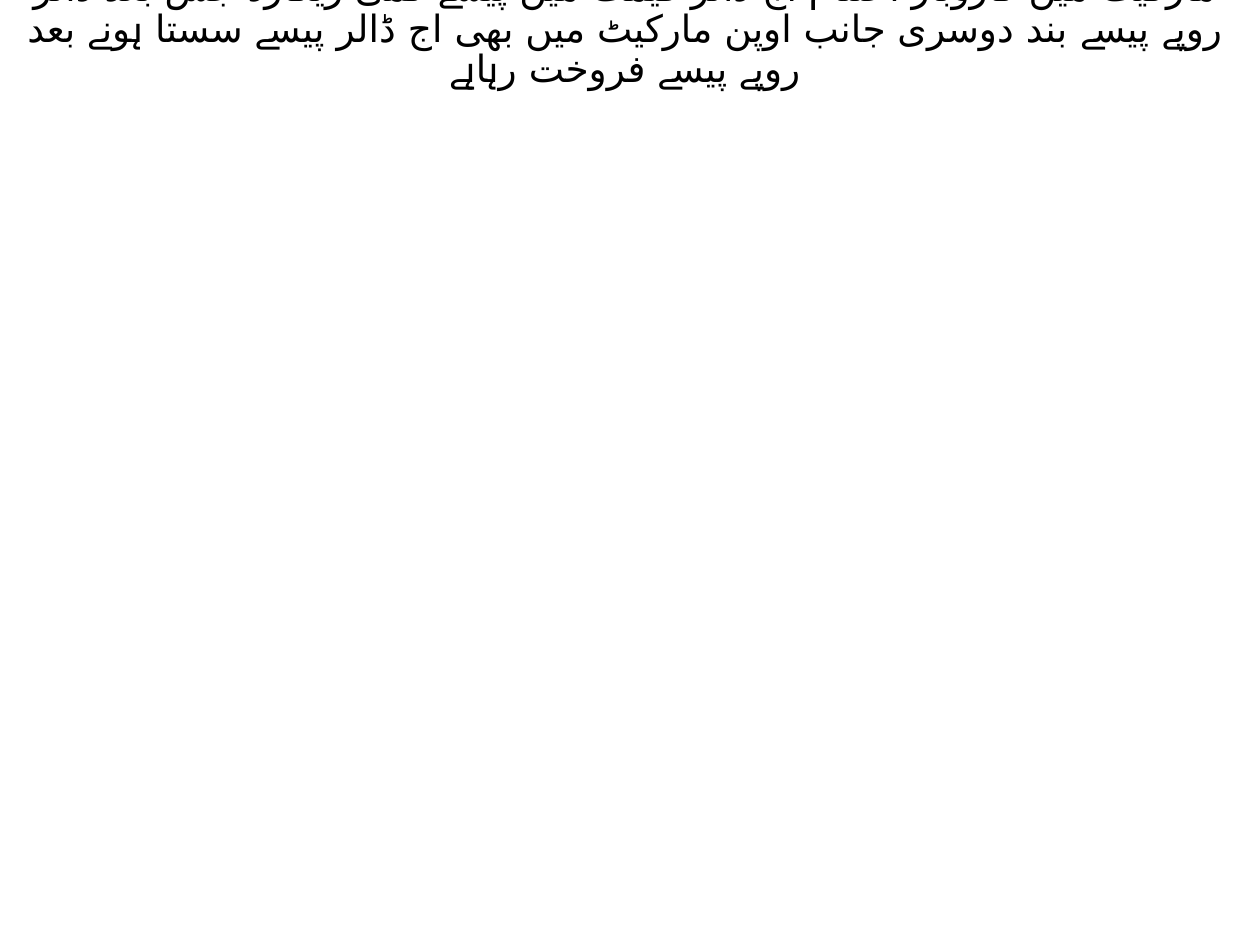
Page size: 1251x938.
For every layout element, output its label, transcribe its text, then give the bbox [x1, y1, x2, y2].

title انٹر بینک مارکیٹ میں اج ڈالر قیمت میں کمی ریکارڈ تفصیلات مطابق انٹر بینک مارکیٹ میں کاروبار اختتام اج ڈالر قیمت میں پیسے کمی ریکارڈ جس بعد ڈالر روپے پیسے بند دوسری جانب اوپن مارکیٹ میں بھی اج ڈالر پیسے سستا ہونے بعد روپے پیسے فروخت رہاہے [0, 21, 1250, 99]
